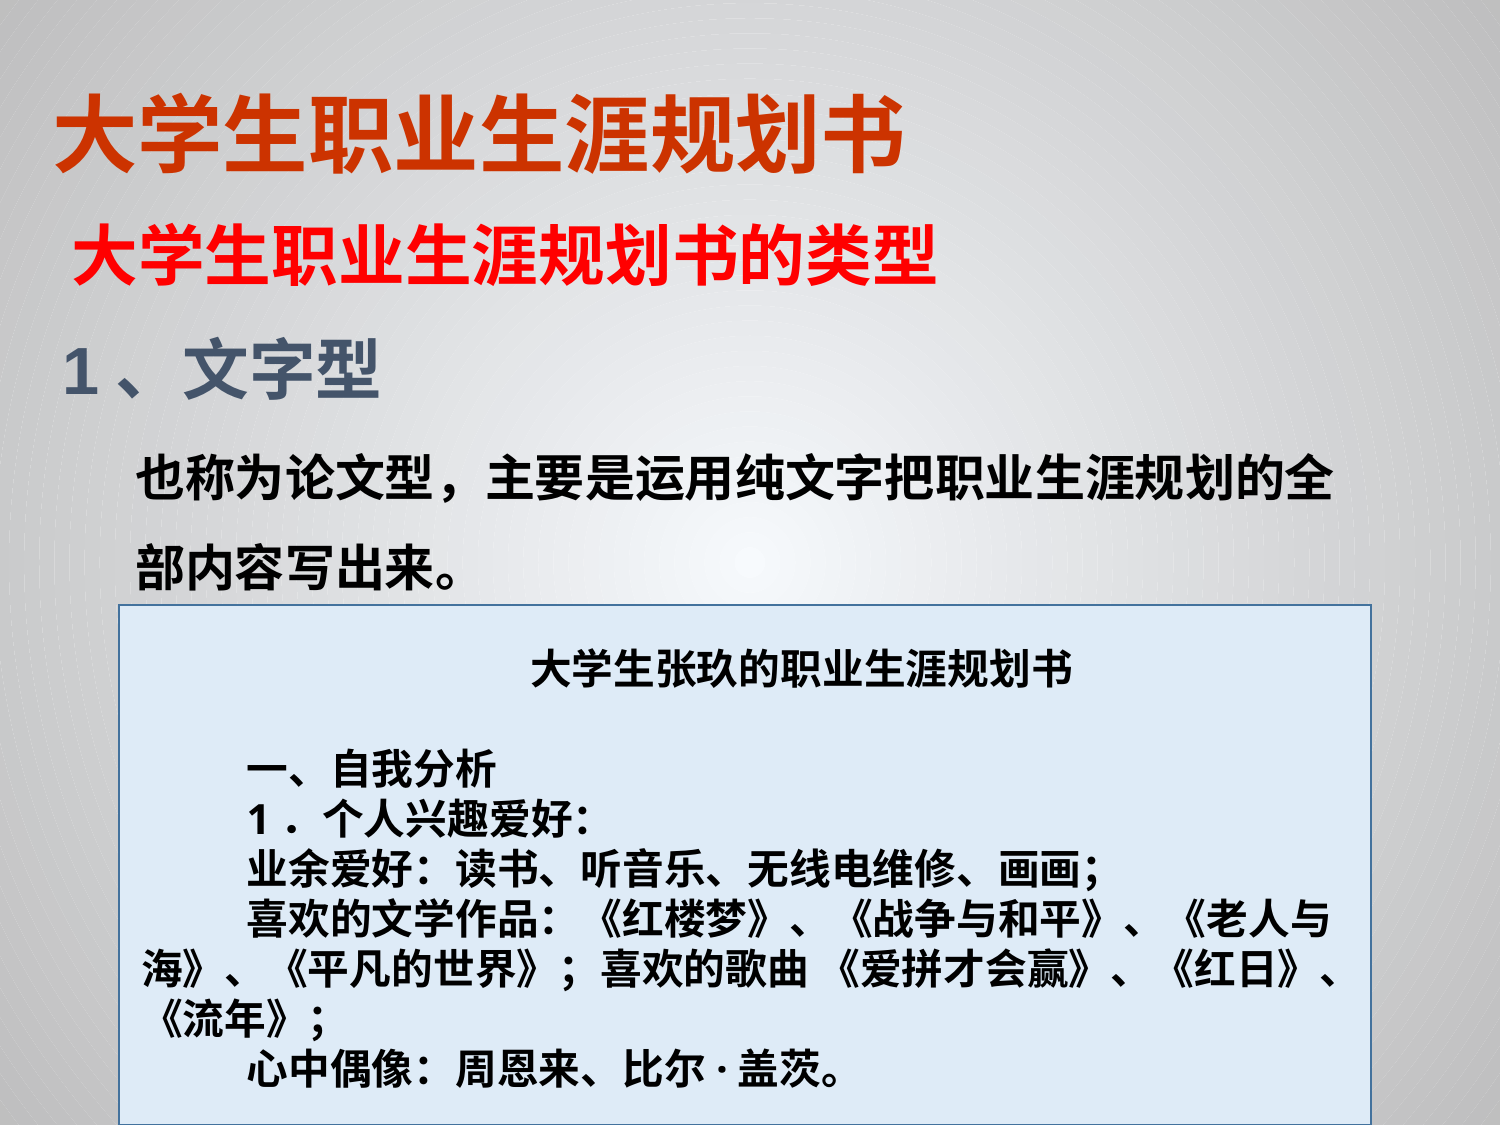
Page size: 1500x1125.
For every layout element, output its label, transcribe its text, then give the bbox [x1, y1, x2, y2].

text_box 大学生职业生涯规划书 [37, 38, 1388, 227]
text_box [119, 605, 1371, 1125]
text_box 也称为论文型，主要是运用纯文字把职业生涯规划的全部内容写出来。 [120, 408, 1393, 604]
text_box 1、文字型 [47, 320, 933, 416]
text_box 大学生职业生涯规划书的类型 [56, 206, 955, 302]
